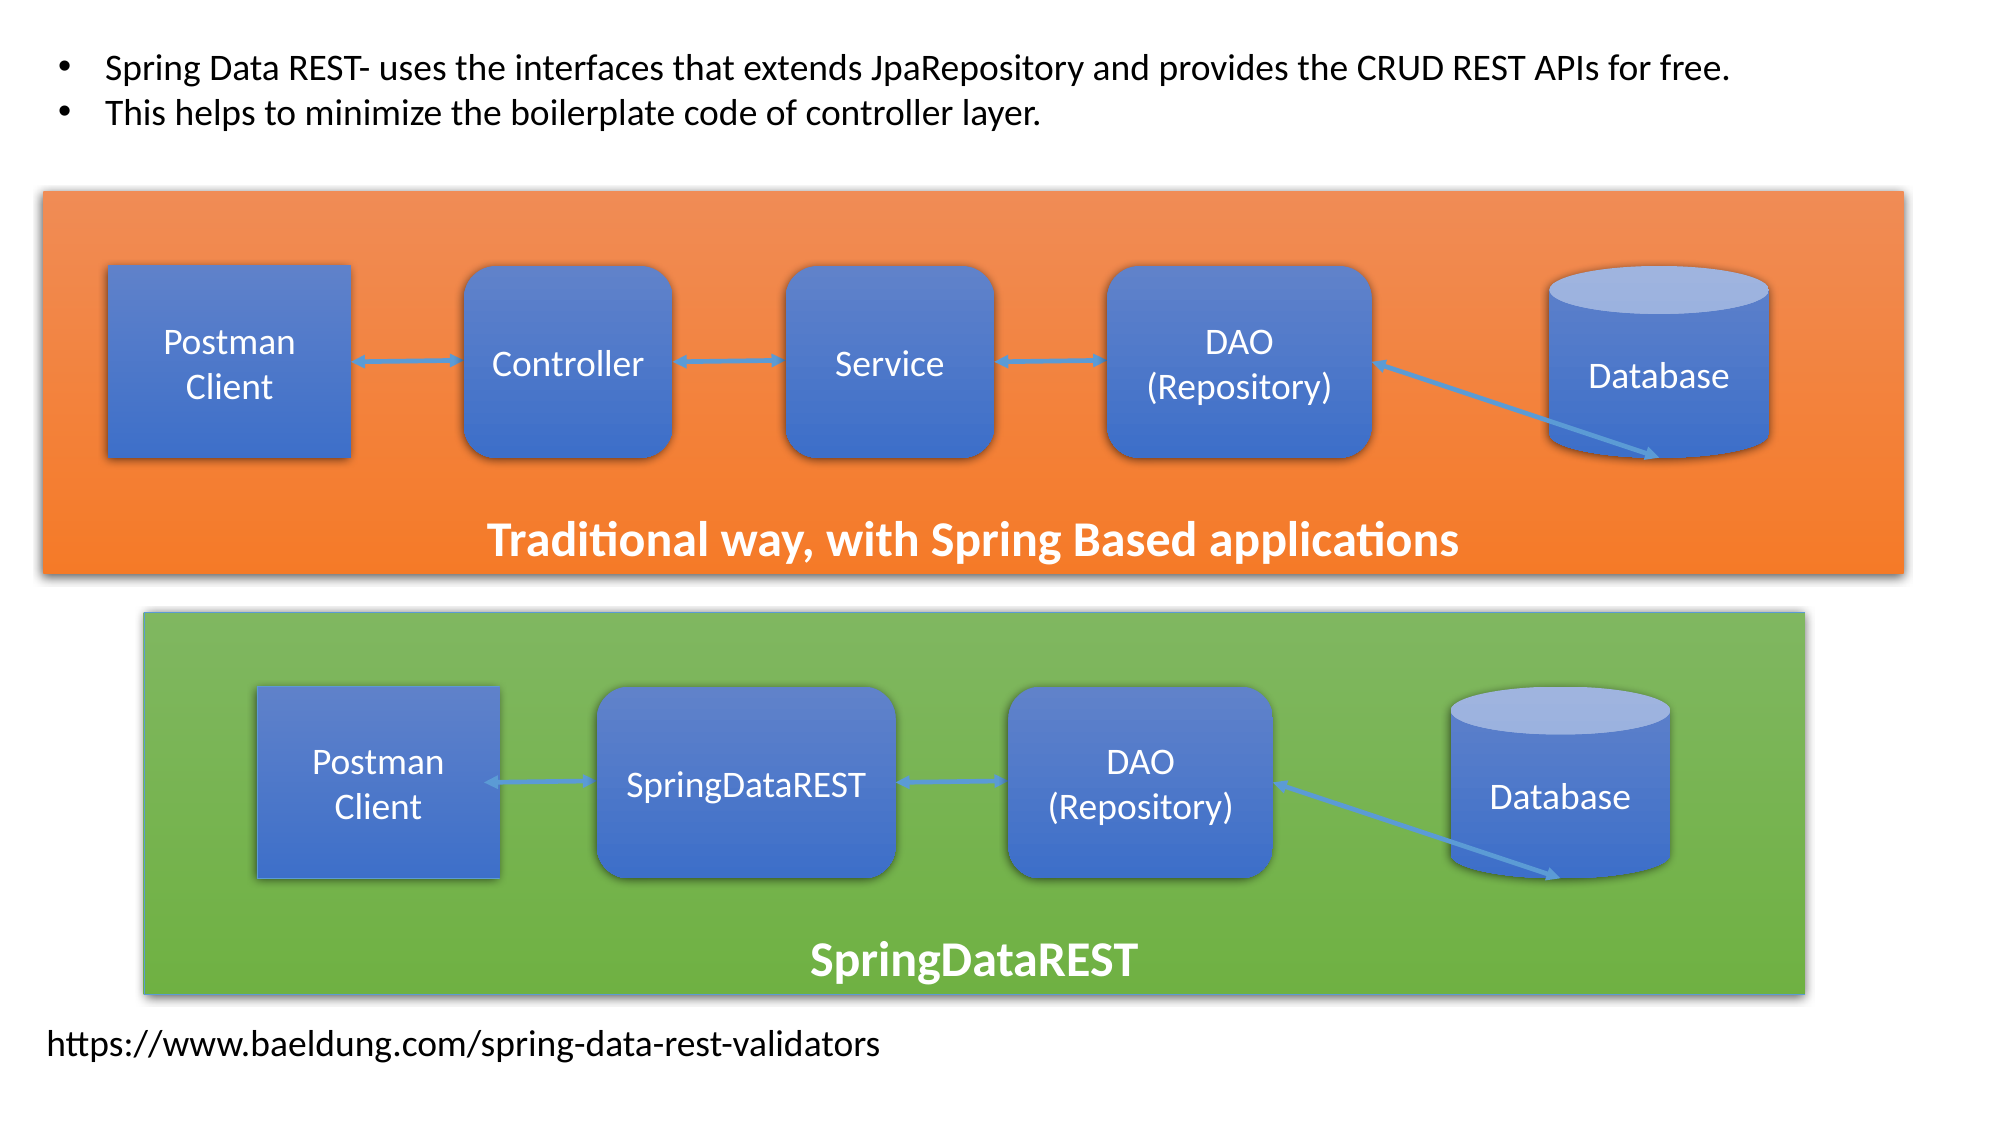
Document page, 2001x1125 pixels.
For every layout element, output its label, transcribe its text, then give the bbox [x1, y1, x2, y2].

text_box SpringDataREST [596, 686, 896, 879]
text_box https://www.baeldung.com/spring-data-rest-validators [31, 1011, 897, 1072]
text_box Service [785, 265, 995, 458]
table_header [1549, 265, 1768, 313]
text_box Postman Client [108, 265, 351, 458]
text_box Database [1549, 265, 1769, 458]
text_box Postman Client [256, 686, 500, 879]
text_box Spring Data REST- uses the interfaces that extends JpaRepository and provides the CRUD REST APIs for free. This helps to minimize the boilerplate code of controller layer. [43, 35, 1882, 186]
text_box DAO (Repository) [1107, 265, 1372, 458]
text_box Traditional way, with Spring Based applications [43, 191, 1904, 574]
text_box Database [1450, 686, 1671, 879]
text_box Controller [463, 265, 673, 458]
text_box DAO (Repository) [1008, 686, 1273, 879]
table_header [1450, 686, 1671, 734]
text_box SpringDataREST [143, 612, 1805, 995]
